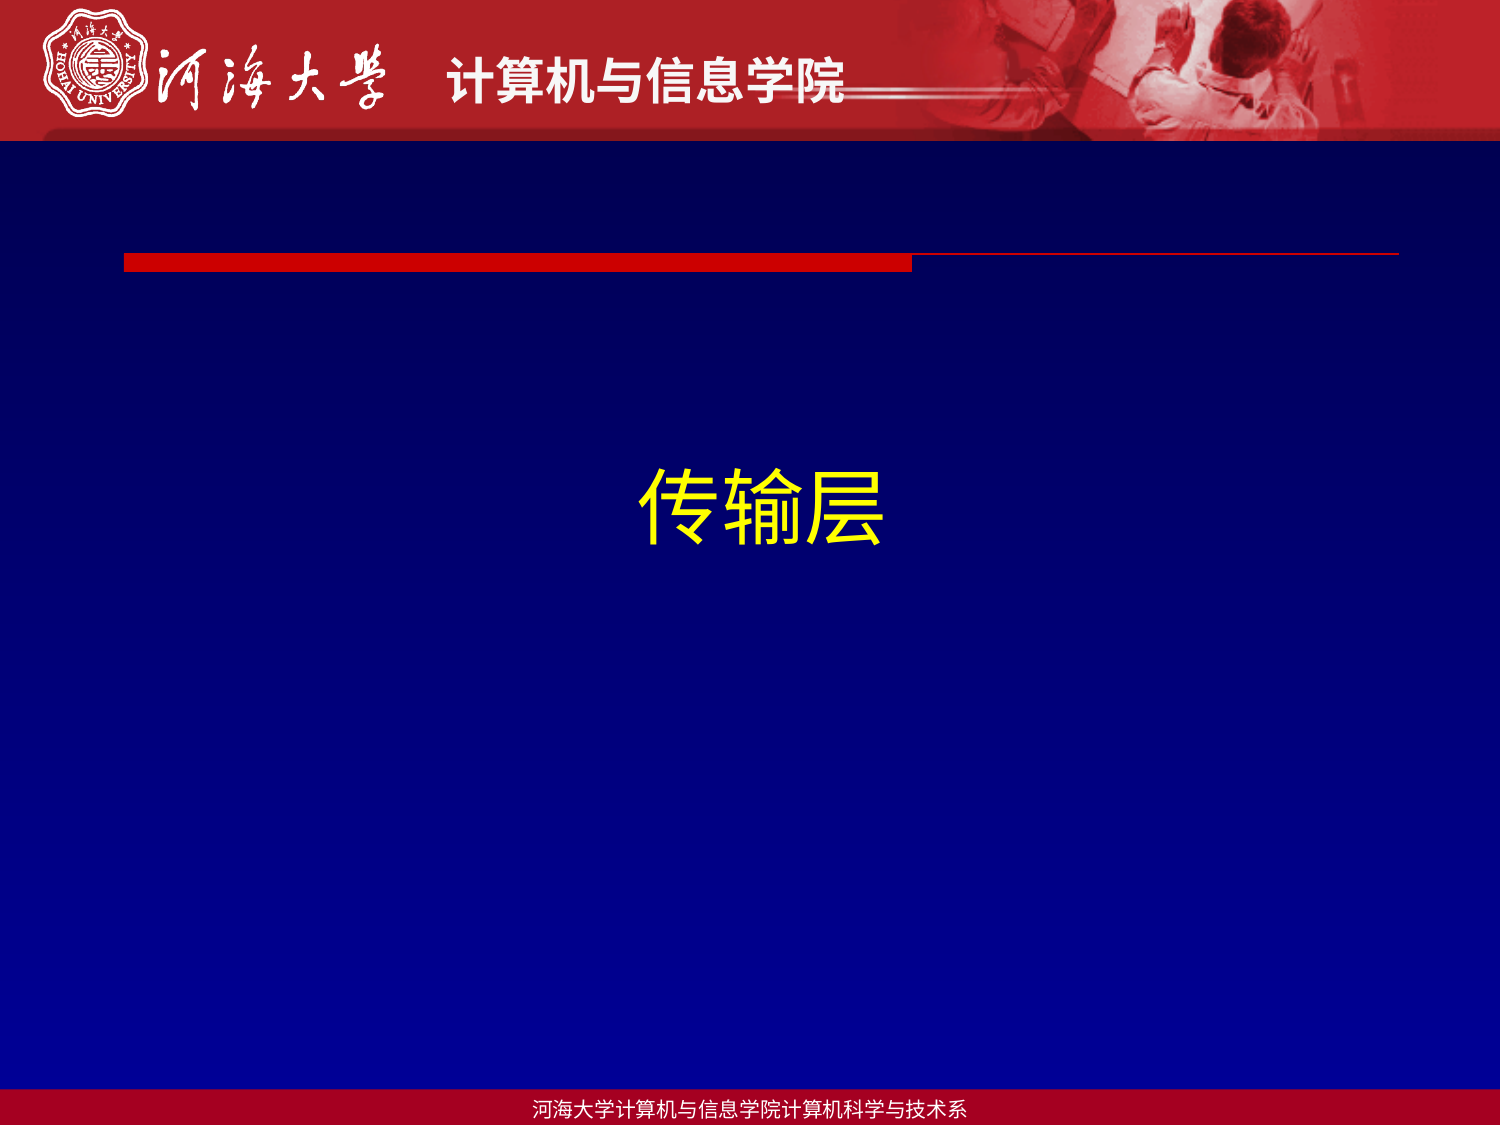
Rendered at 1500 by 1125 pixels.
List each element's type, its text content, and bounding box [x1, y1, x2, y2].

picture [0, 0, 1500, 141]
title 传输层 [125, 375, 1400, 563]
